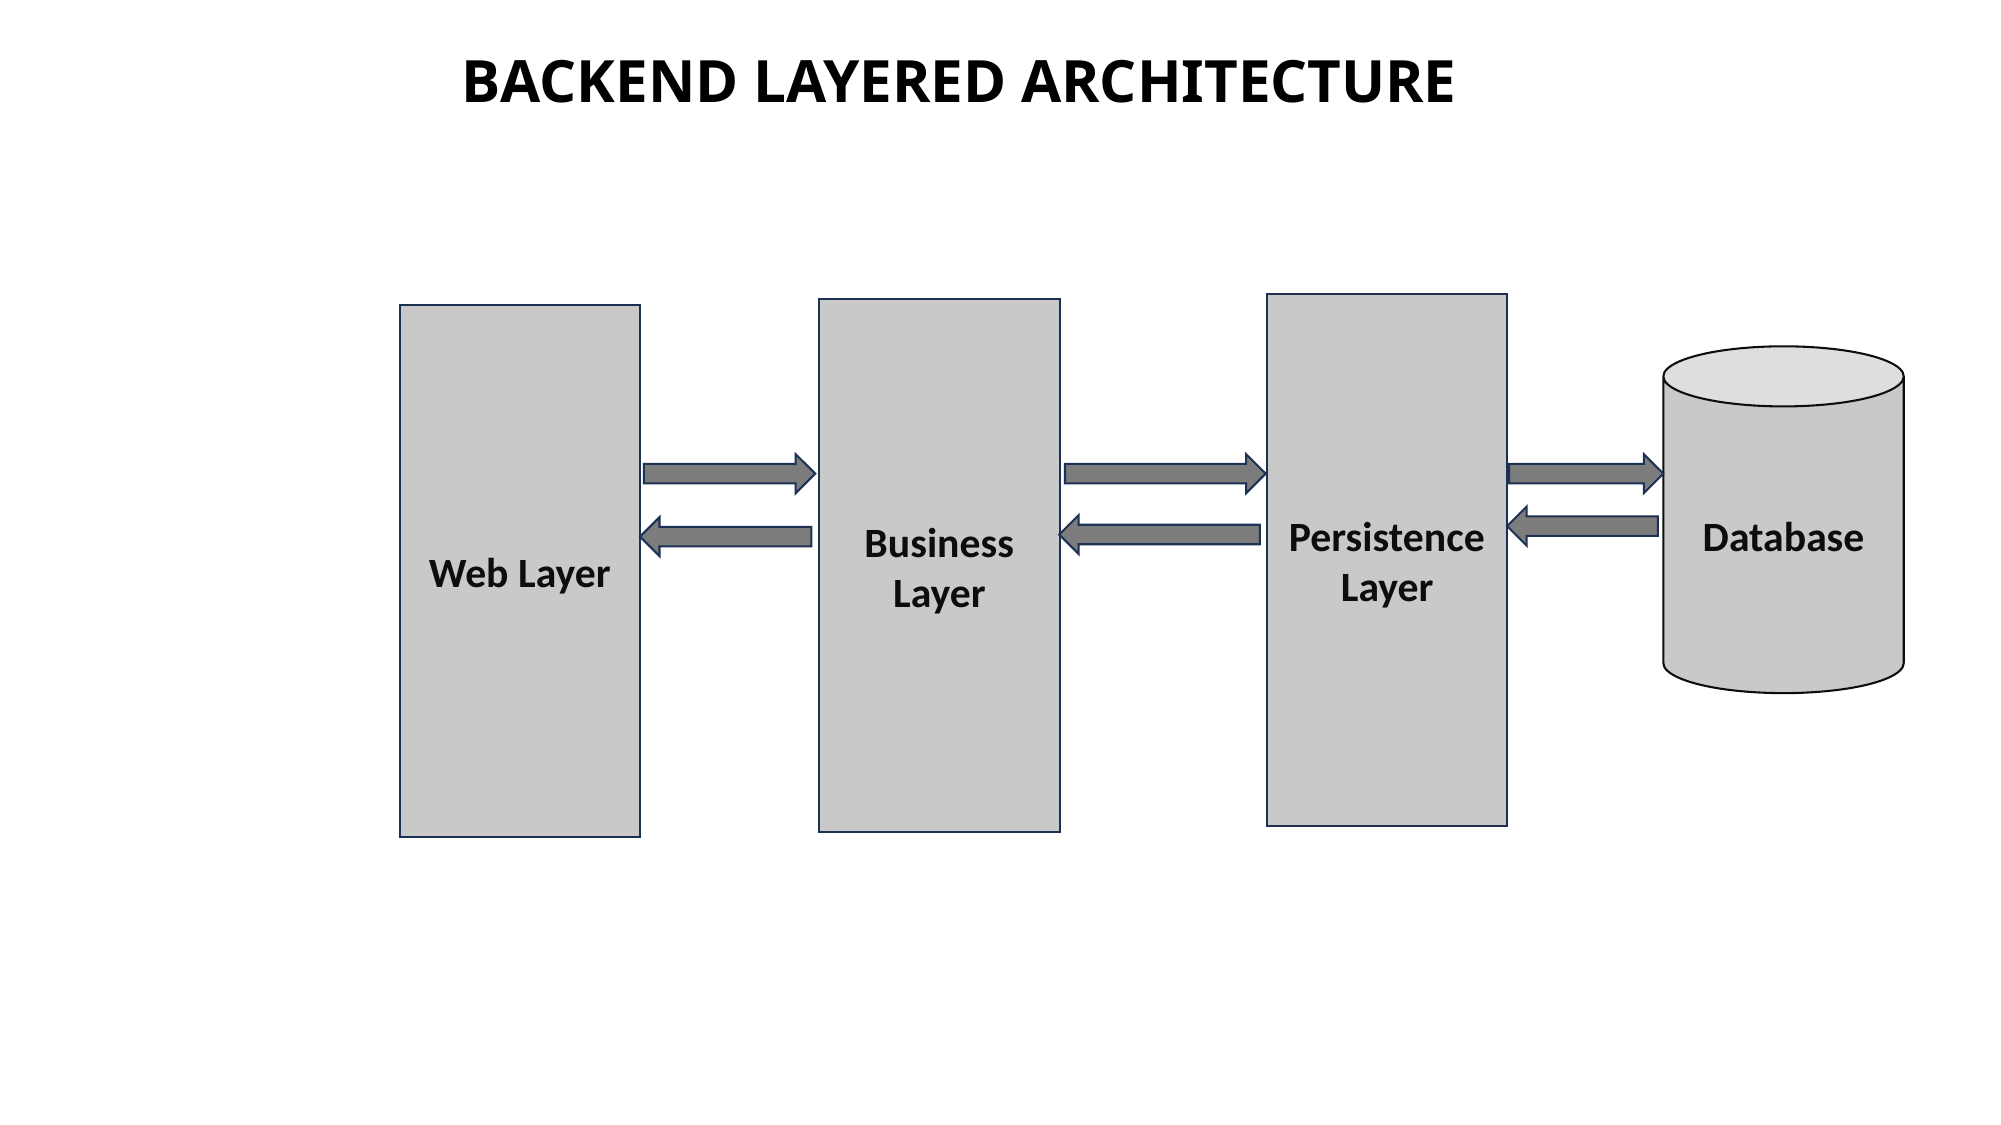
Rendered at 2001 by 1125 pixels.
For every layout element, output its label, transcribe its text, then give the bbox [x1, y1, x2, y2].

text_box [1505, 504, 1659, 549]
text_box [638, 514, 813, 559]
text_box [642, 451, 817, 496]
text_box Web Layer [399, 304, 641, 838]
text_box Database [1662, 345, 1905, 695]
text_box Persistence Layer [1266, 293, 1508, 827]
text_box [1063, 451, 1268, 496]
text_box [1508, 451, 1665, 496]
text_box Business Layer [818, 298, 1061, 833]
text_box [1057, 512, 1261, 557]
text_box BACKEND LAYERED ARCHITECTURE [38, 36, 1954, 122]
